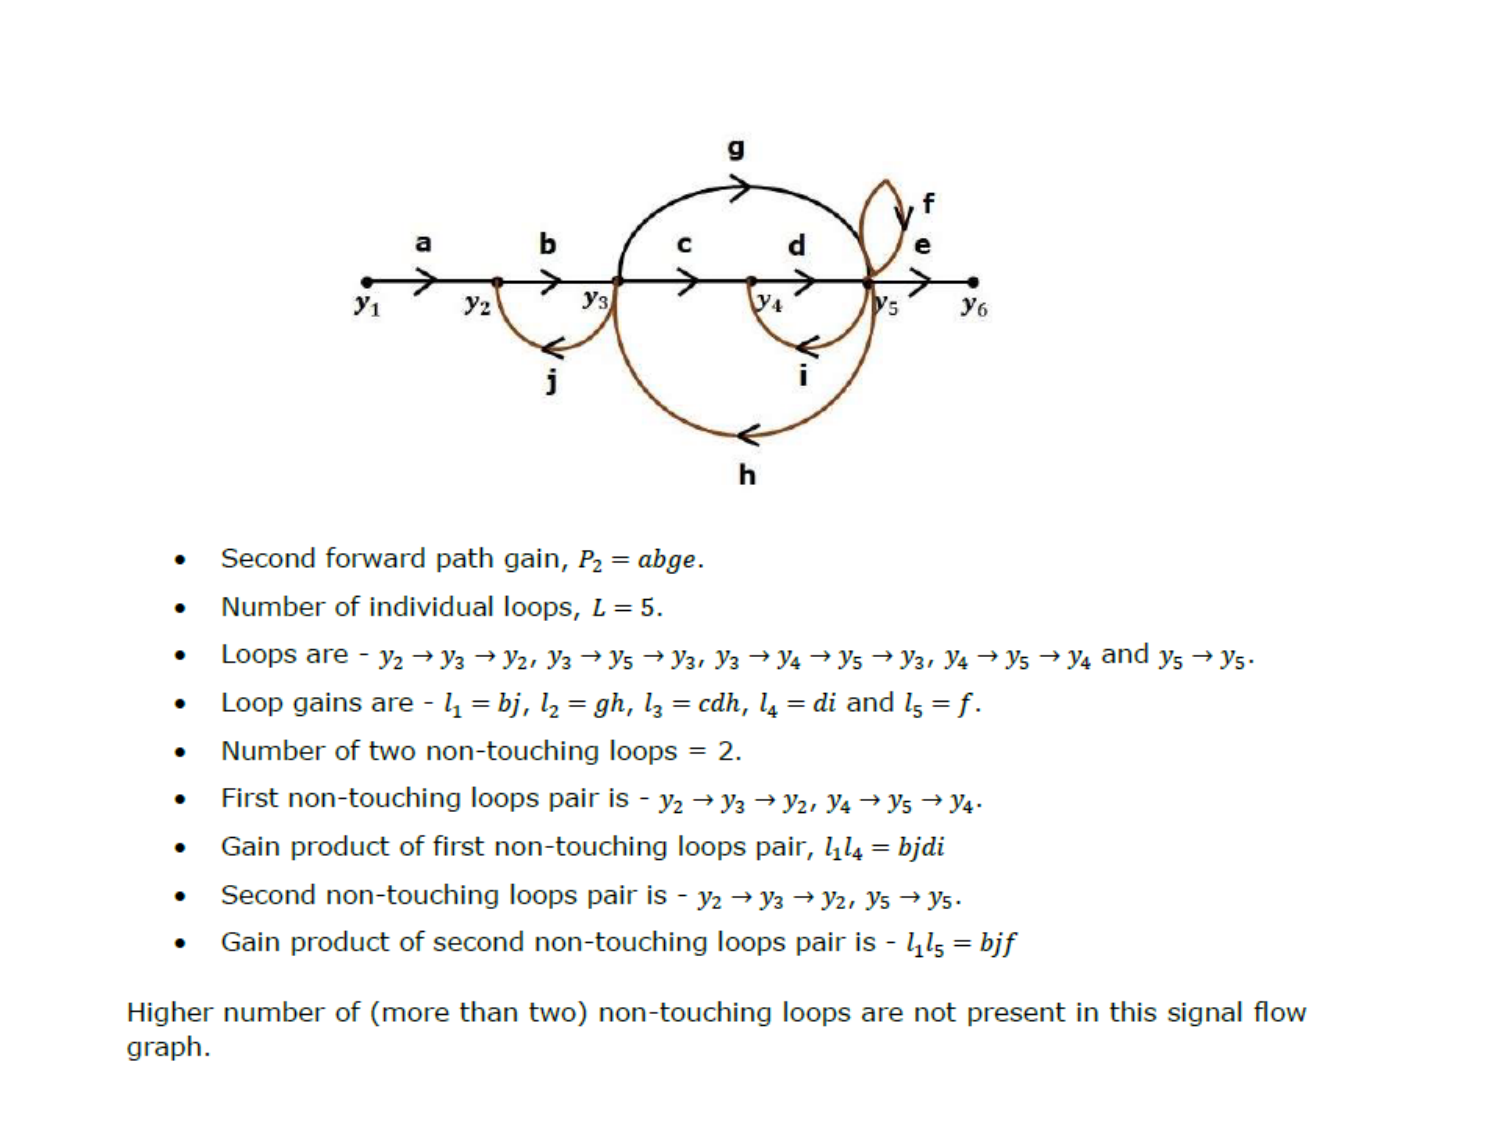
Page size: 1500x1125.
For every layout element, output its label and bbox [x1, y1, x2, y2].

picture [349, 124, 1009, 499]
picture [123, 538, 1377, 1076]
